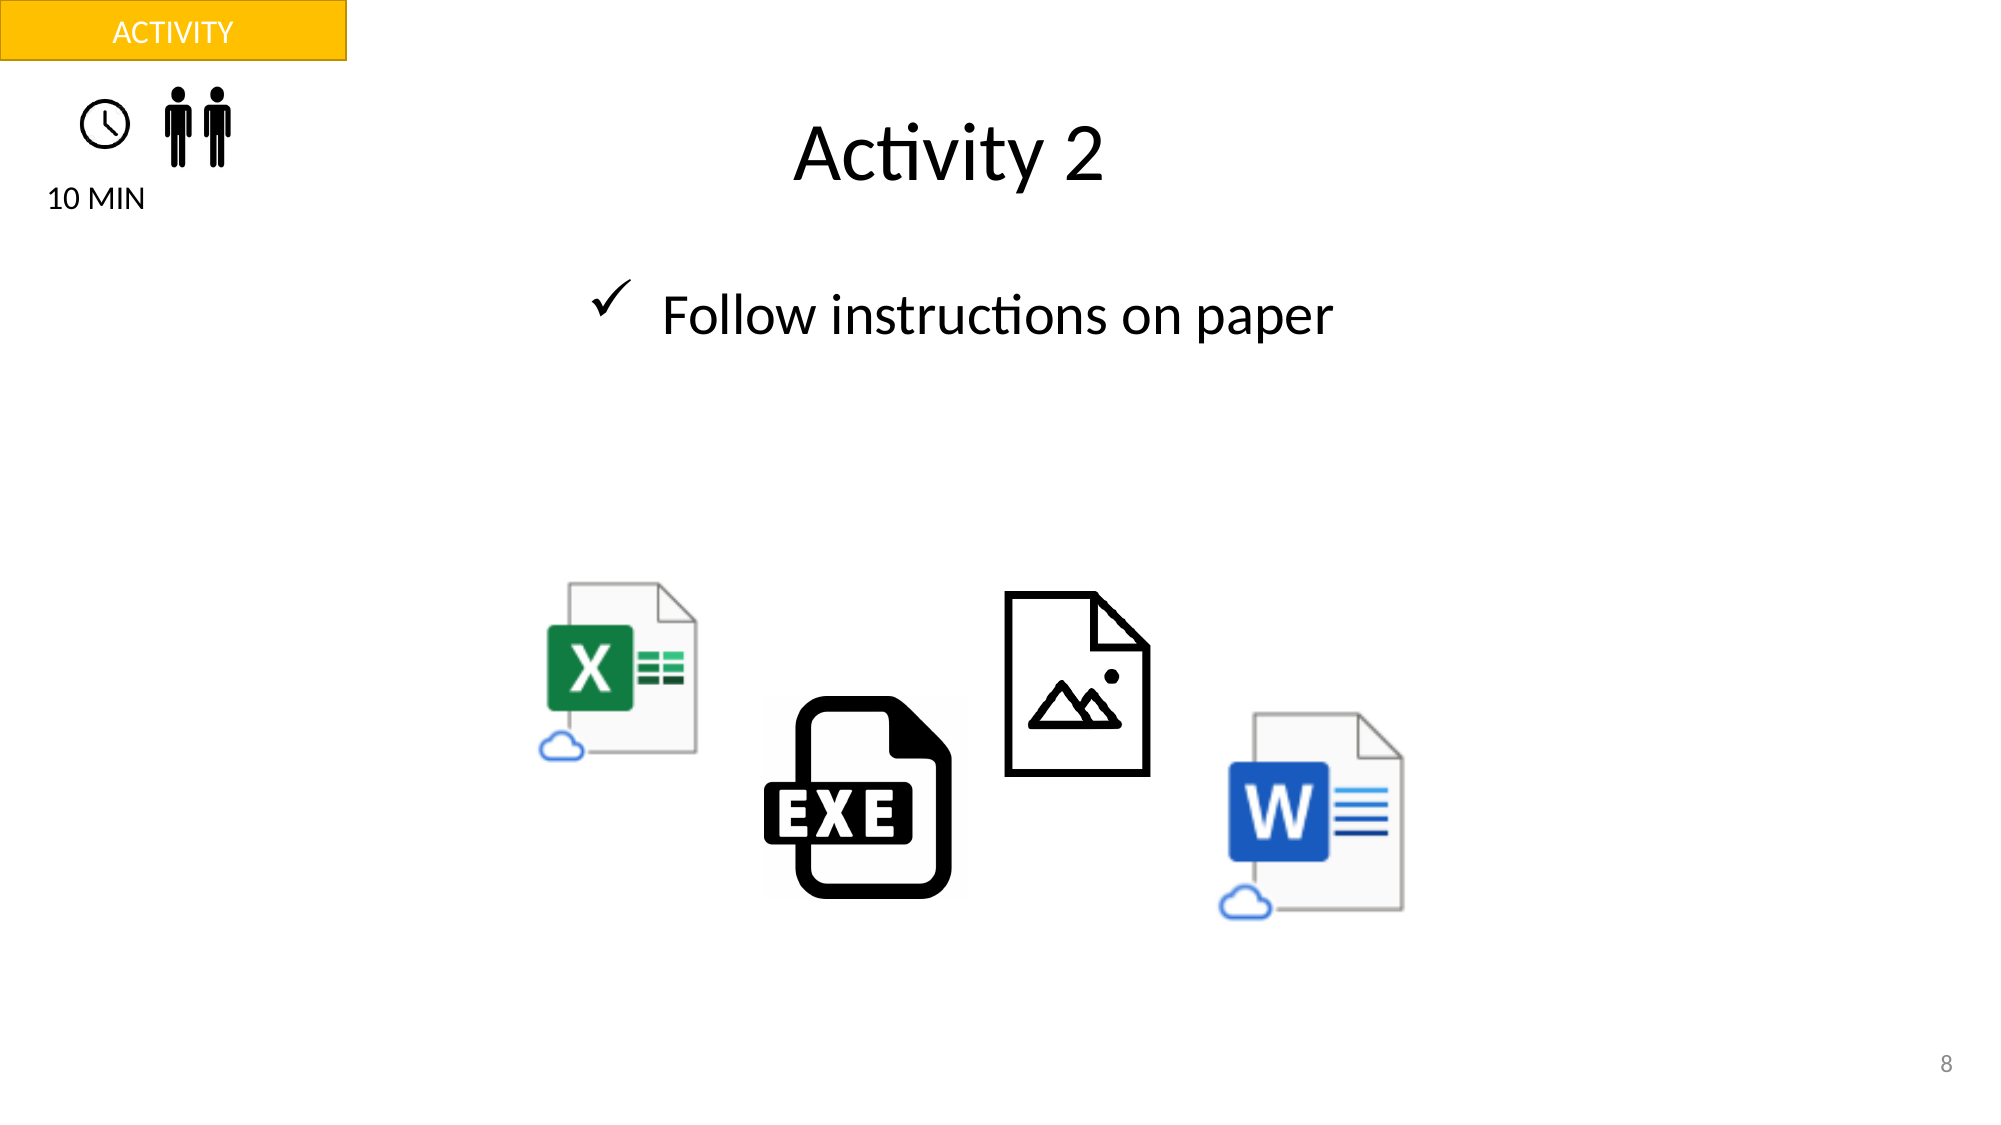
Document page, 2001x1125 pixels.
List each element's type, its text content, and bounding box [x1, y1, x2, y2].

text_box Activity 2 [778, 90, 1122, 205]
picture [159, 83, 237, 173]
text_box ACTIVITY [0, 0, 347, 61]
picture [764, 696, 967, 899]
picture [976, 582, 1178, 785]
text_box 10 MIN [25, 166, 167, 227]
picture [530, 562, 725, 769]
picture [1204, 696, 1441, 929]
text_box Follow instructions on paper [567, 266, 1633, 357]
picture [75, 94, 135, 156]
slide_number 8 [1853, 1019, 1974, 1106]
